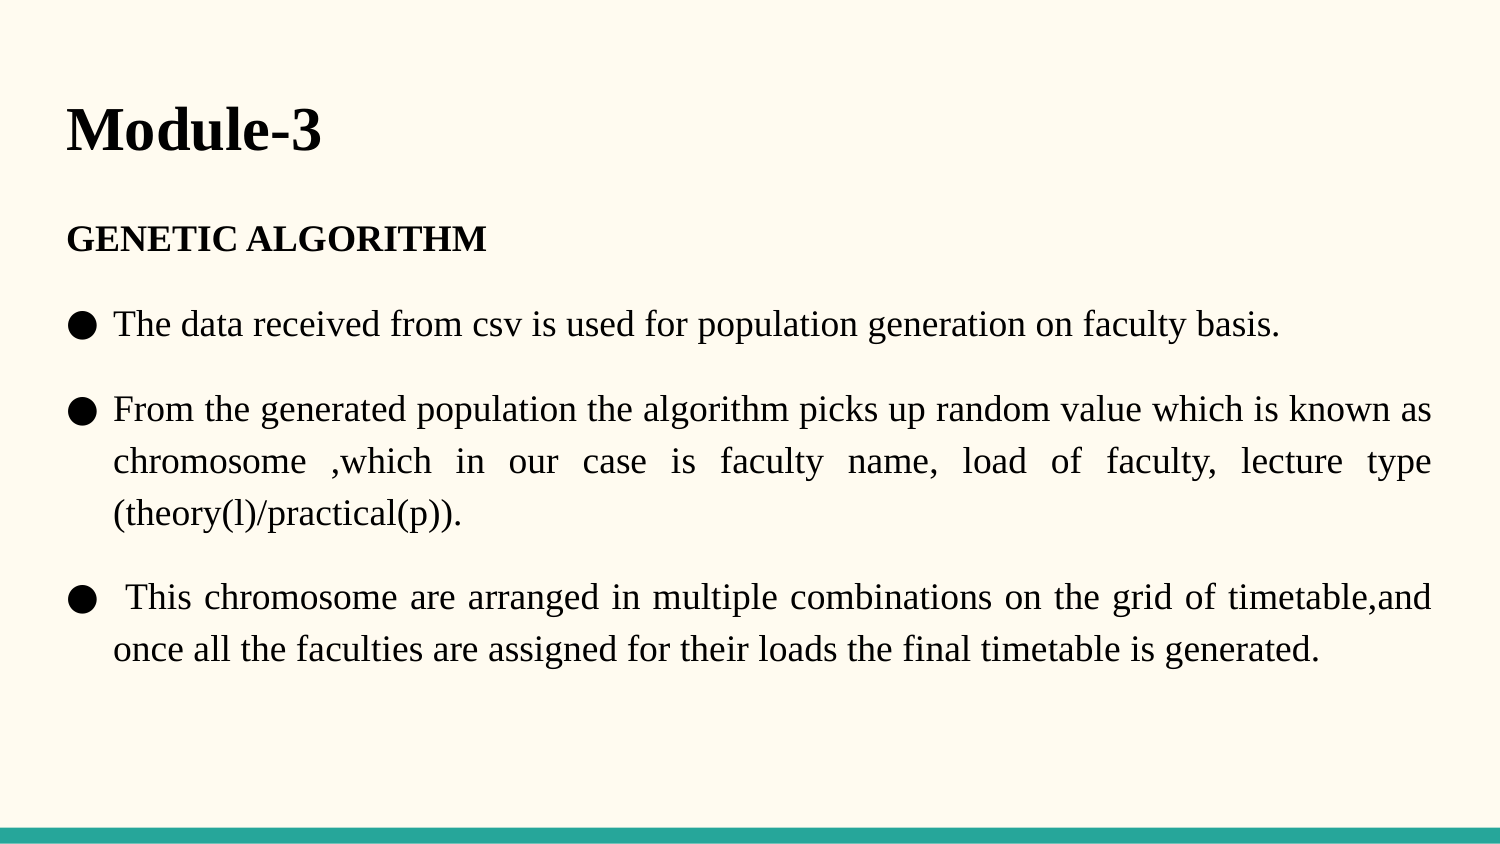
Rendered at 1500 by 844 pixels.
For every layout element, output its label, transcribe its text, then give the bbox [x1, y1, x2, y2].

title Module-3 [51, 72, 1449, 174]
list GENETIC ALGORITHM The data received from csv is used for population generation on faculty basis. From the generated population the algorithm picks up random value which is known as chromosome ,which in our case is faculty name, load of faculty, lecture type (theory(l)/practical(p)). This chromosome are arranged in multiple combinations on the grid of timetable,and once all the faculties are assigned for their loads the final timetable is generated. [51, 192, 1449, 750]
